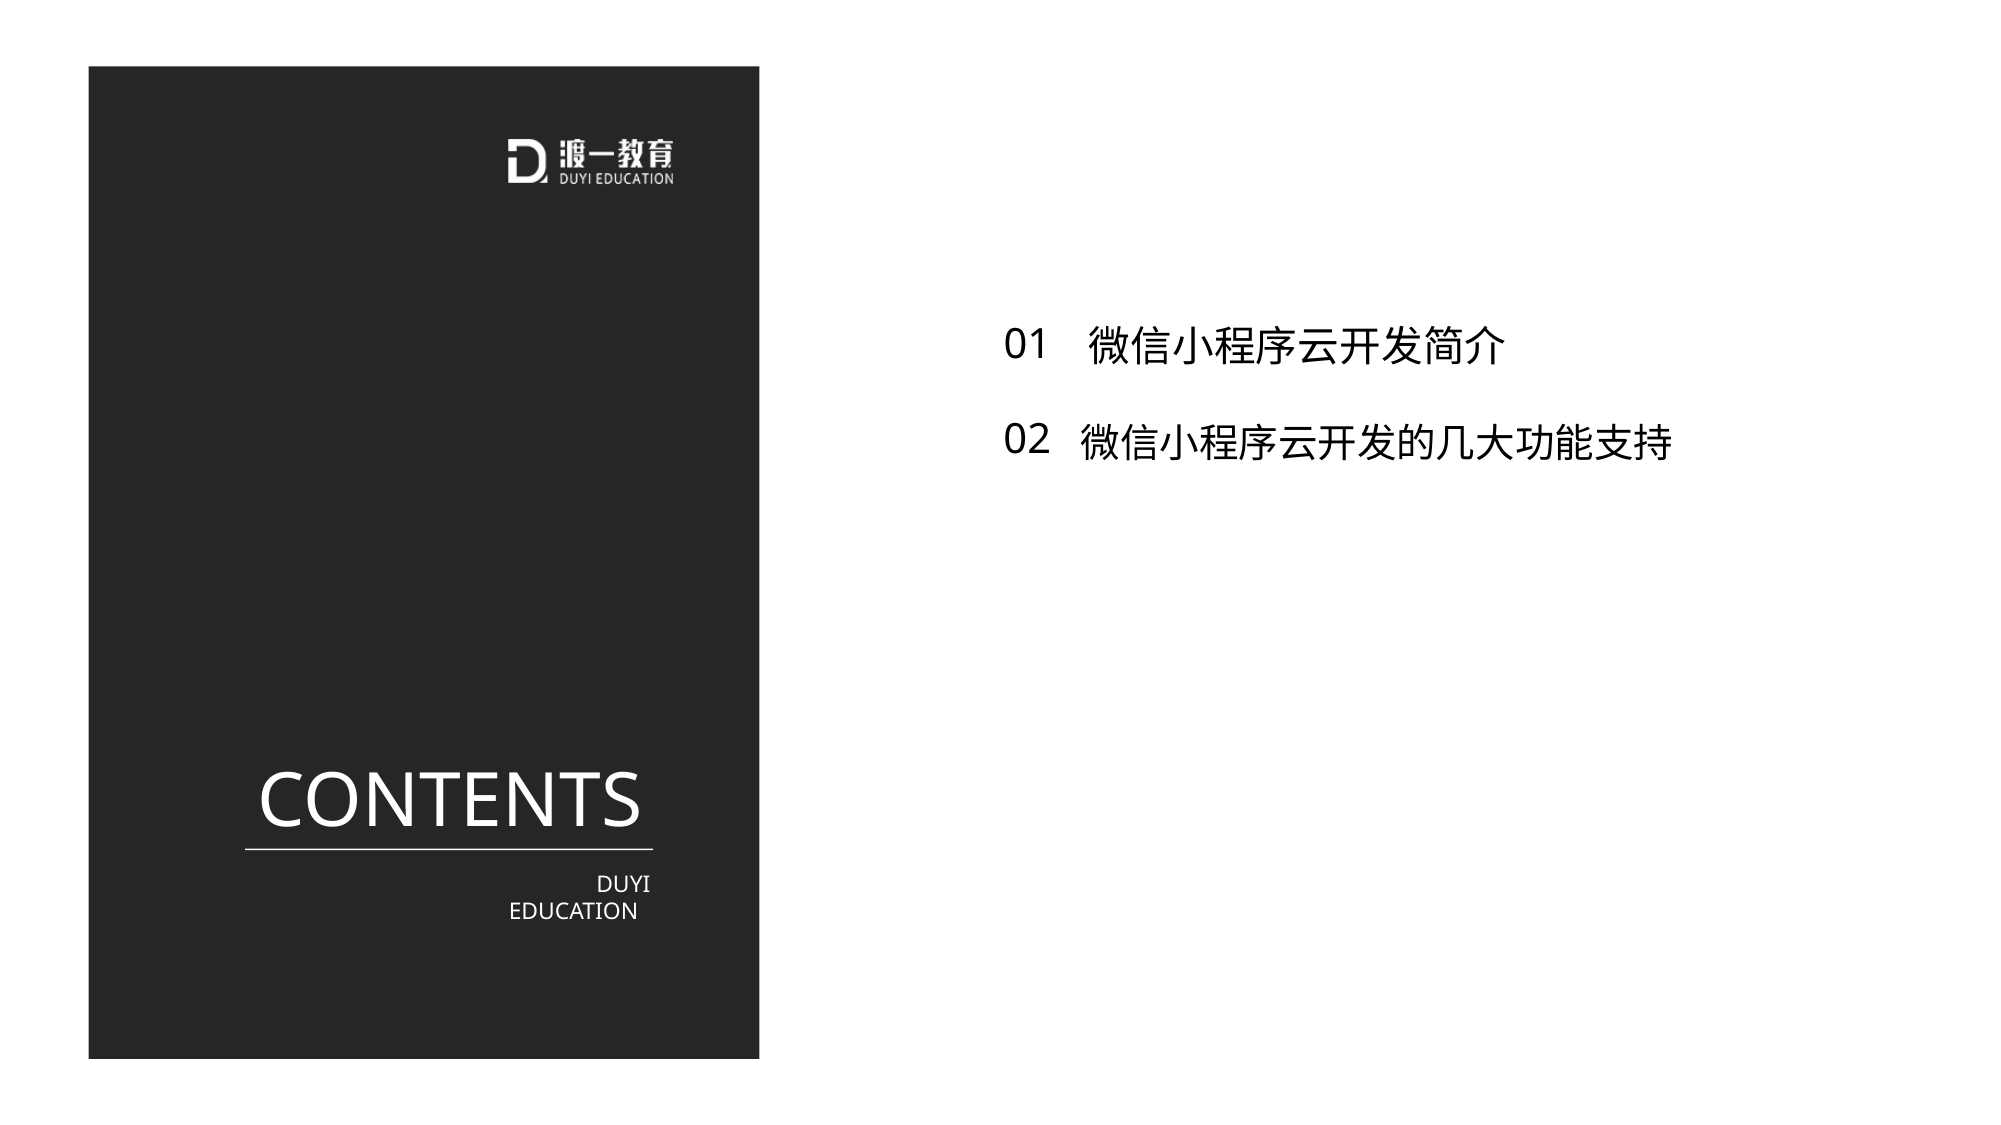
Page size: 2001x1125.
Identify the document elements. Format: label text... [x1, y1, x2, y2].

title 01 [988, 297, 1073, 392]
text_box 02 [988, 392, 1074, 488]
picture [481, 116, 699, 206]
text_box 微信小程序云开发的几大功能支持 [1050, 394, 1705, 489]
subtitle 微信小程序云开发简介 [1073, 297, 1729, 393]
